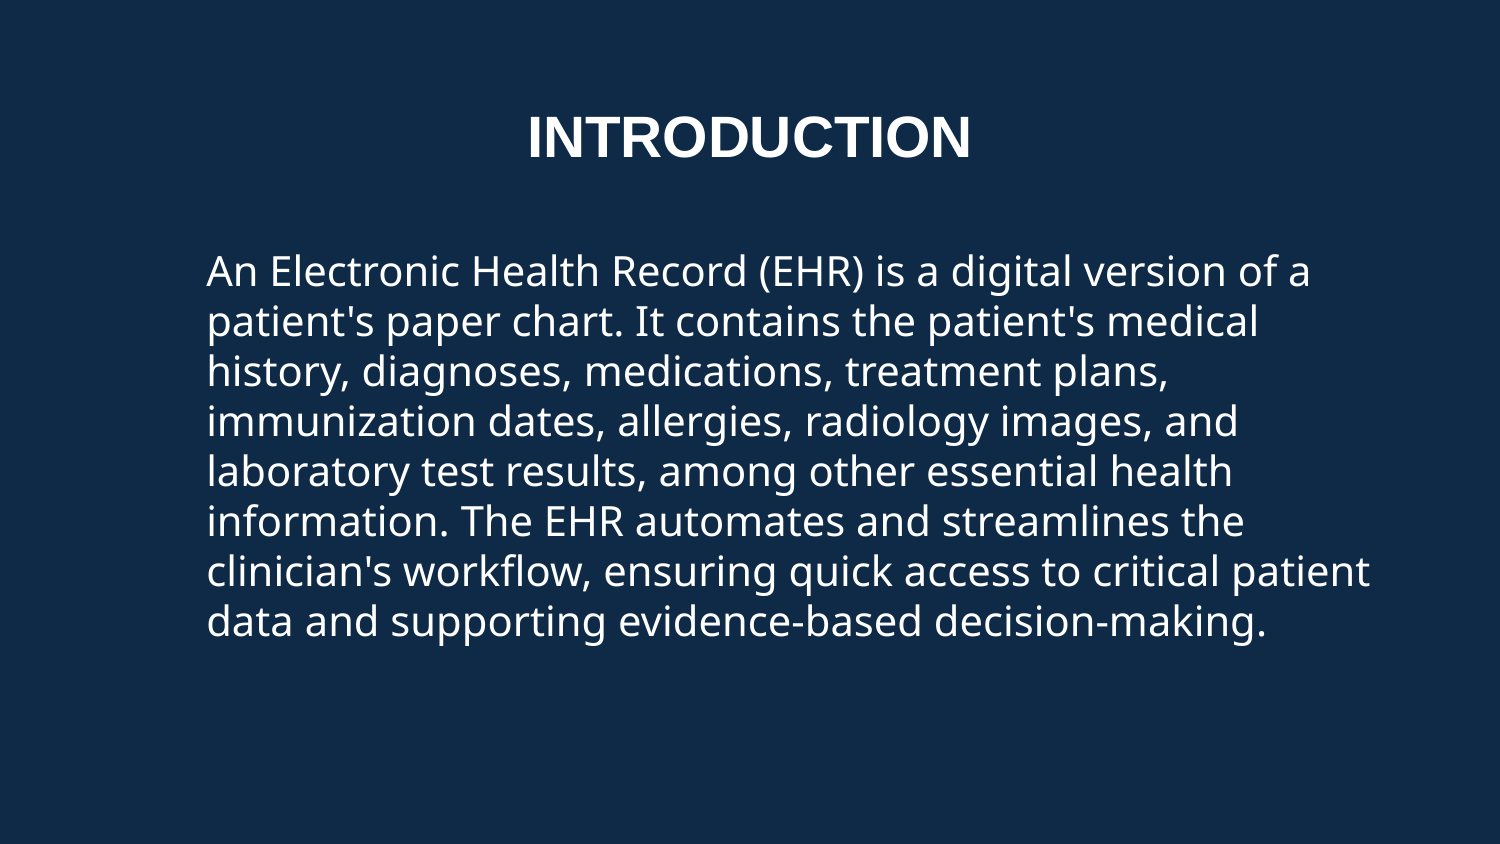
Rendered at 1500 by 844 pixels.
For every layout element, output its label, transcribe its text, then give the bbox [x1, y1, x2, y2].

title INTRODUCTION [117, 83, 1383, 163]
text_box An Electronic Health Record (EHR) is a digital version of a patient's paper chart. It contains the patient's medical history, diagnoses, medications, treatment plans, immunization dates, allergies, radiology images, and laboratory test results, among other essential health information. The EHR automates and streamlines the clinician's workflow, ensuring quick access to critical patient data and supporting evidence-based decision-making. [144, 229, 1410, 795]
